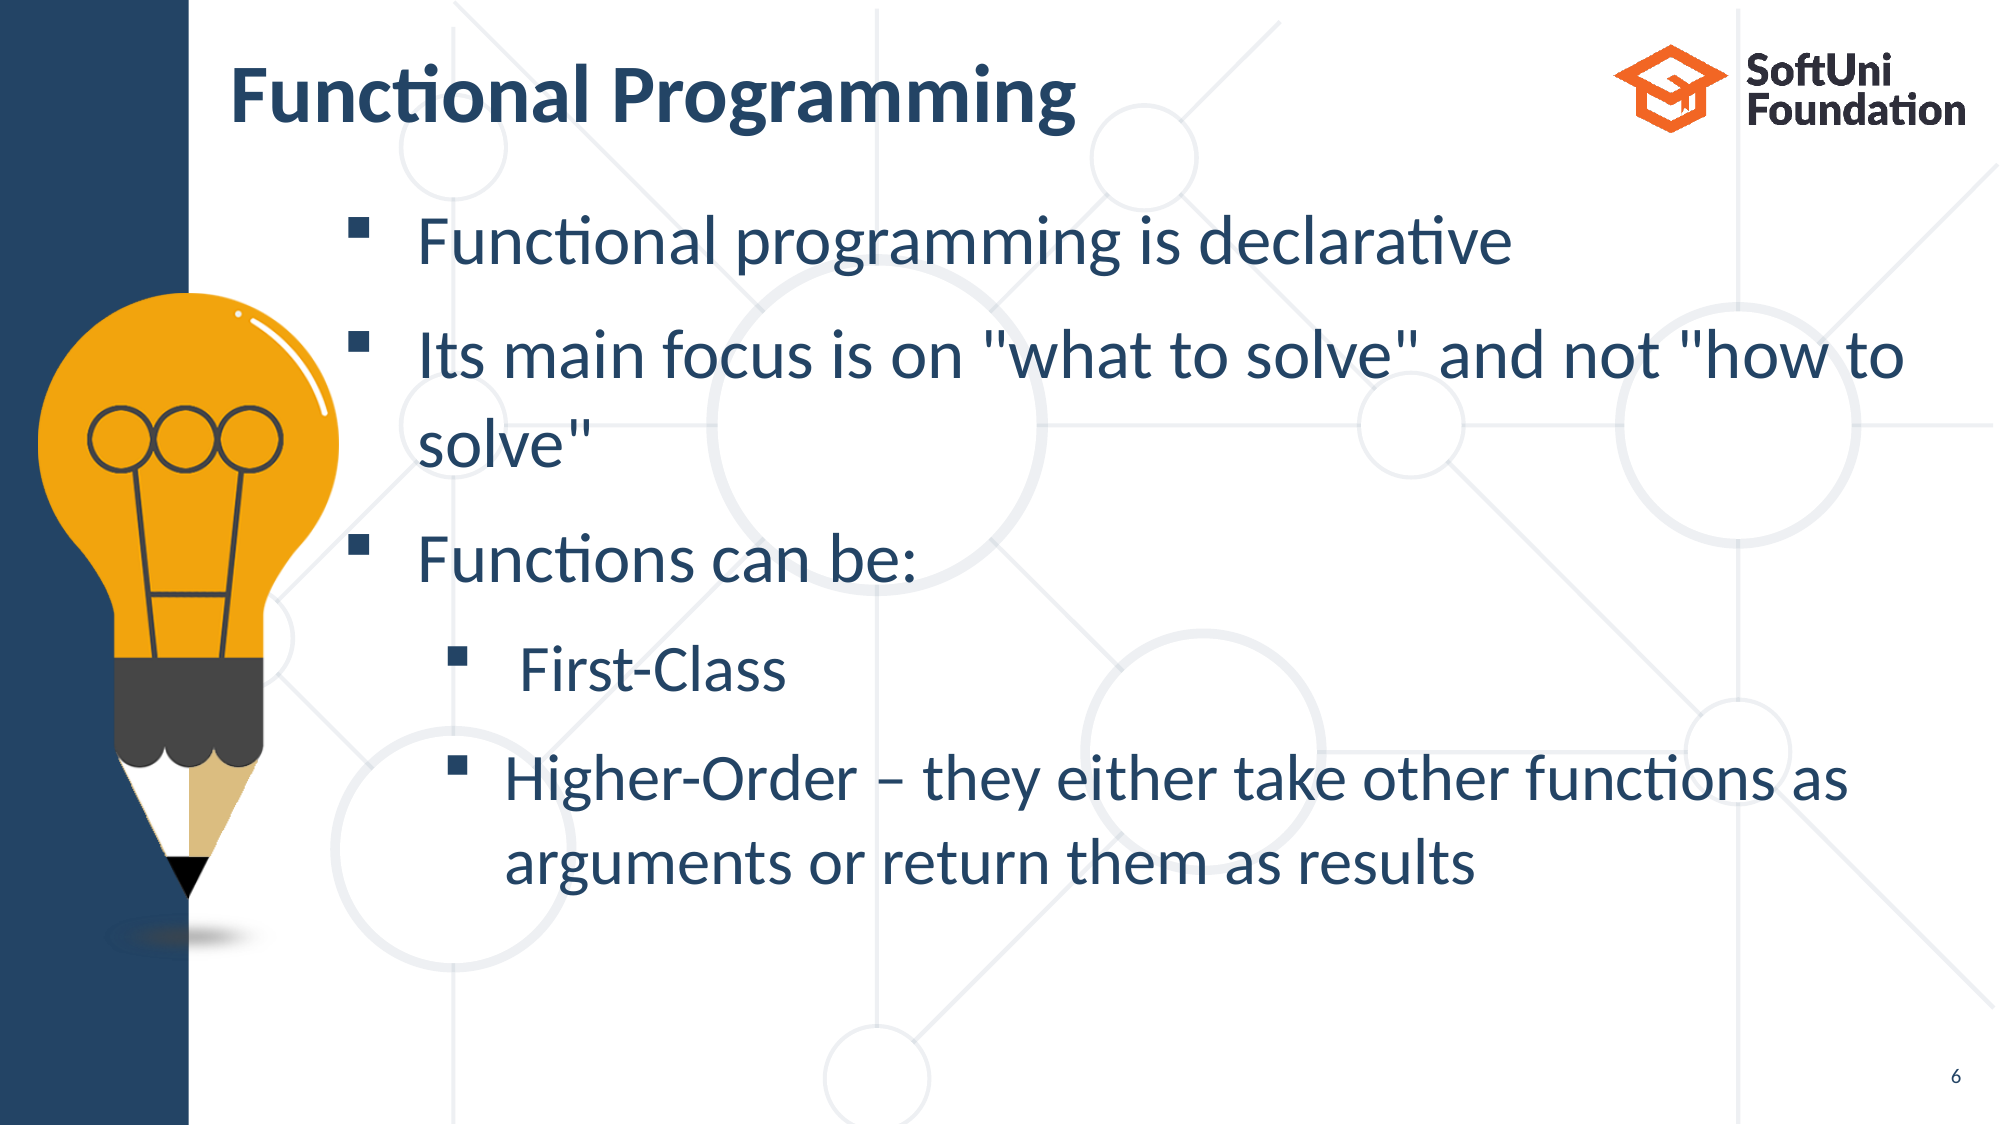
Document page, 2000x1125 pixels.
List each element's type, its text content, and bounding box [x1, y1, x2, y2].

picture [38, 293, 324, 961]
title Functional Programming [212, 16, 1591, 162]
picture [1613, 44, 1965, 133]
list Functional programming is declarative Its main focus is on "what to solve" and not "how to solve" Functions can be: First-Class Higher-Order – they either take other functions as arguments or return them as results [324, 183, 1968, 1050]
slide_number 6 [1896, 1049, 1968, 1101]
